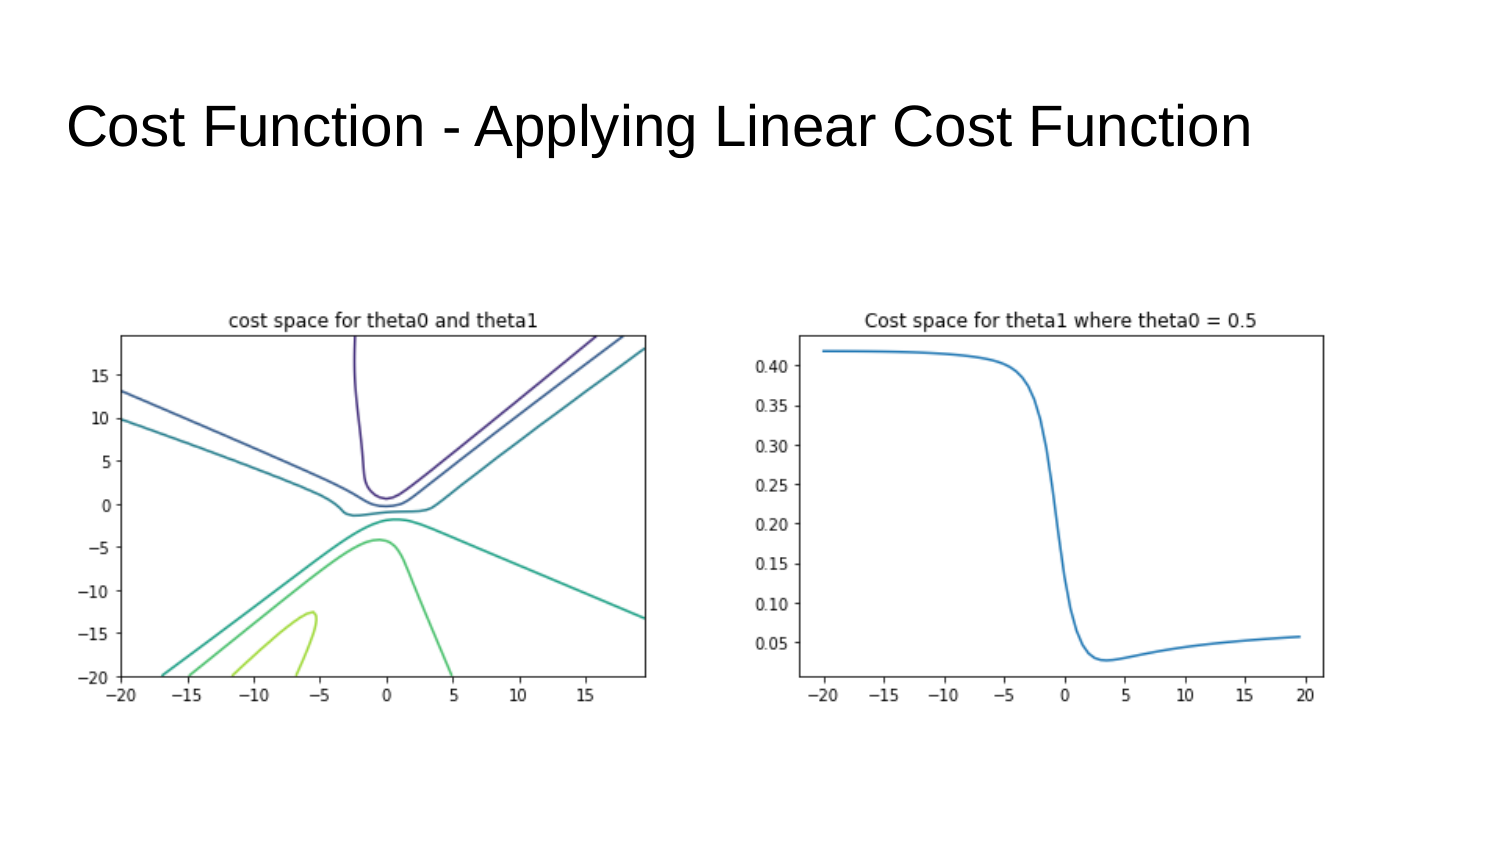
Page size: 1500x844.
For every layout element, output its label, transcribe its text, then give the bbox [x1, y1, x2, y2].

title Cost Function - Applying Linear Cost Function [51, 72, 1449, 167]
picture [66, 301, 657, 715]
picture [743, 301, 1335, 715]
